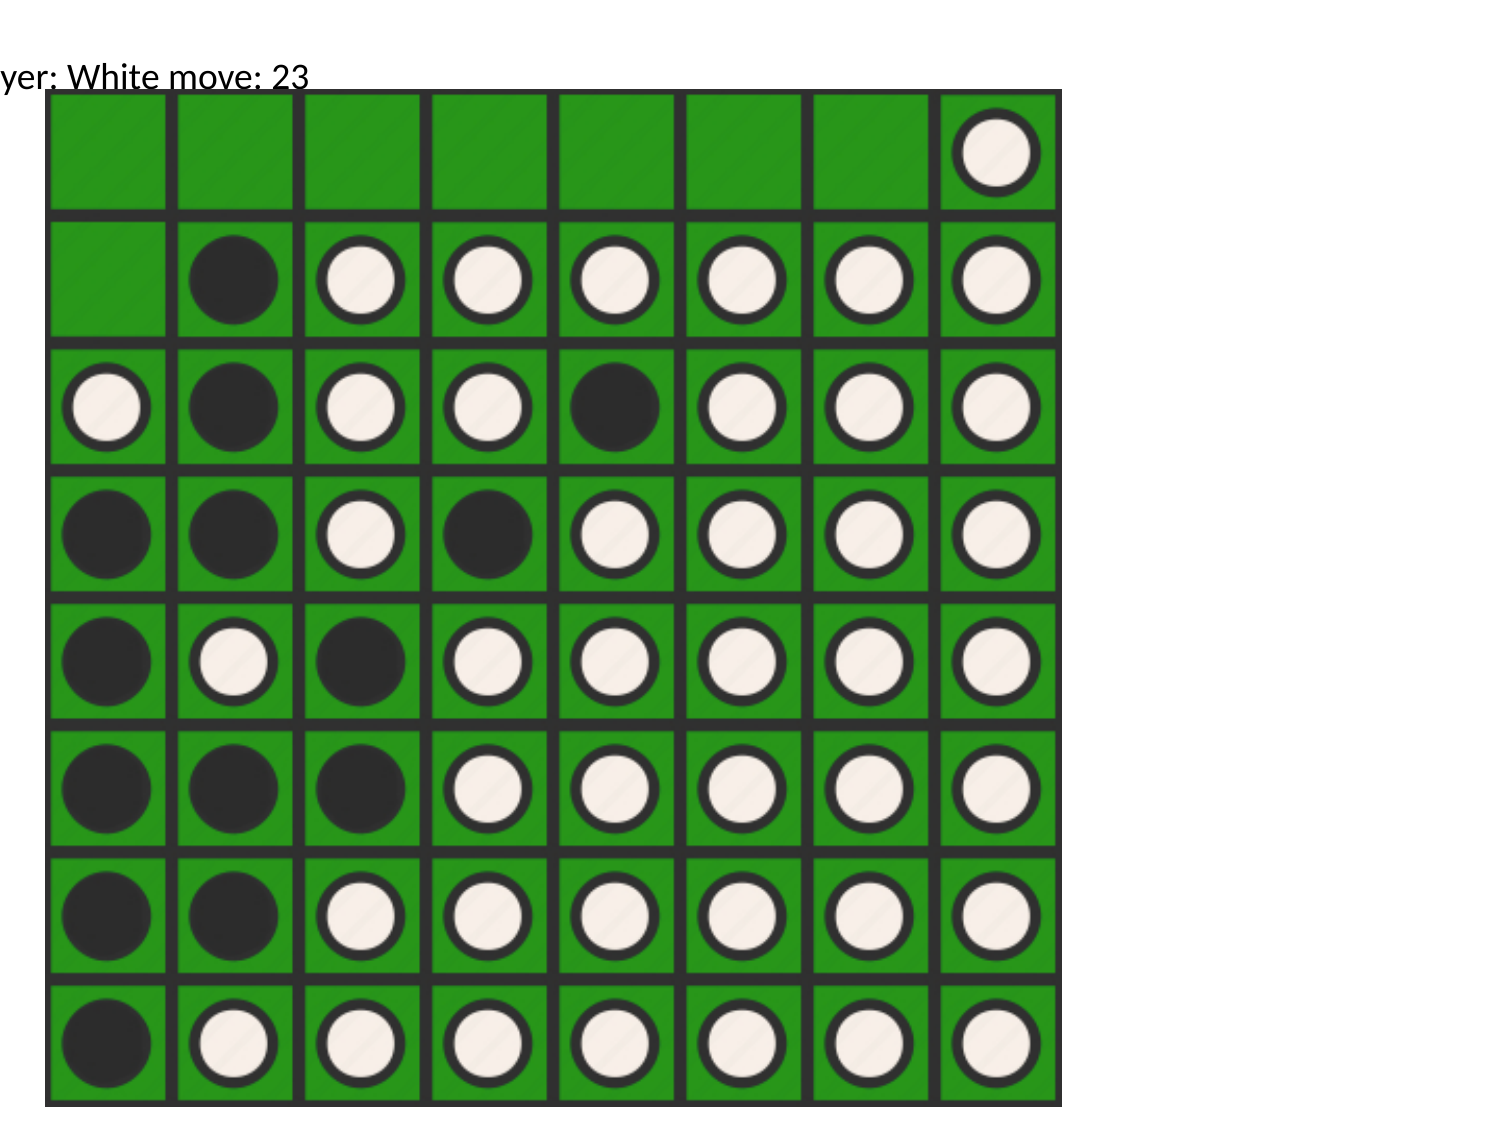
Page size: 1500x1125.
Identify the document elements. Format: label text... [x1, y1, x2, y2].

picture [44, 89, 1062, 1107]
text_box turn: 52 player: White move: 23 [0, 44, 325, 105]
